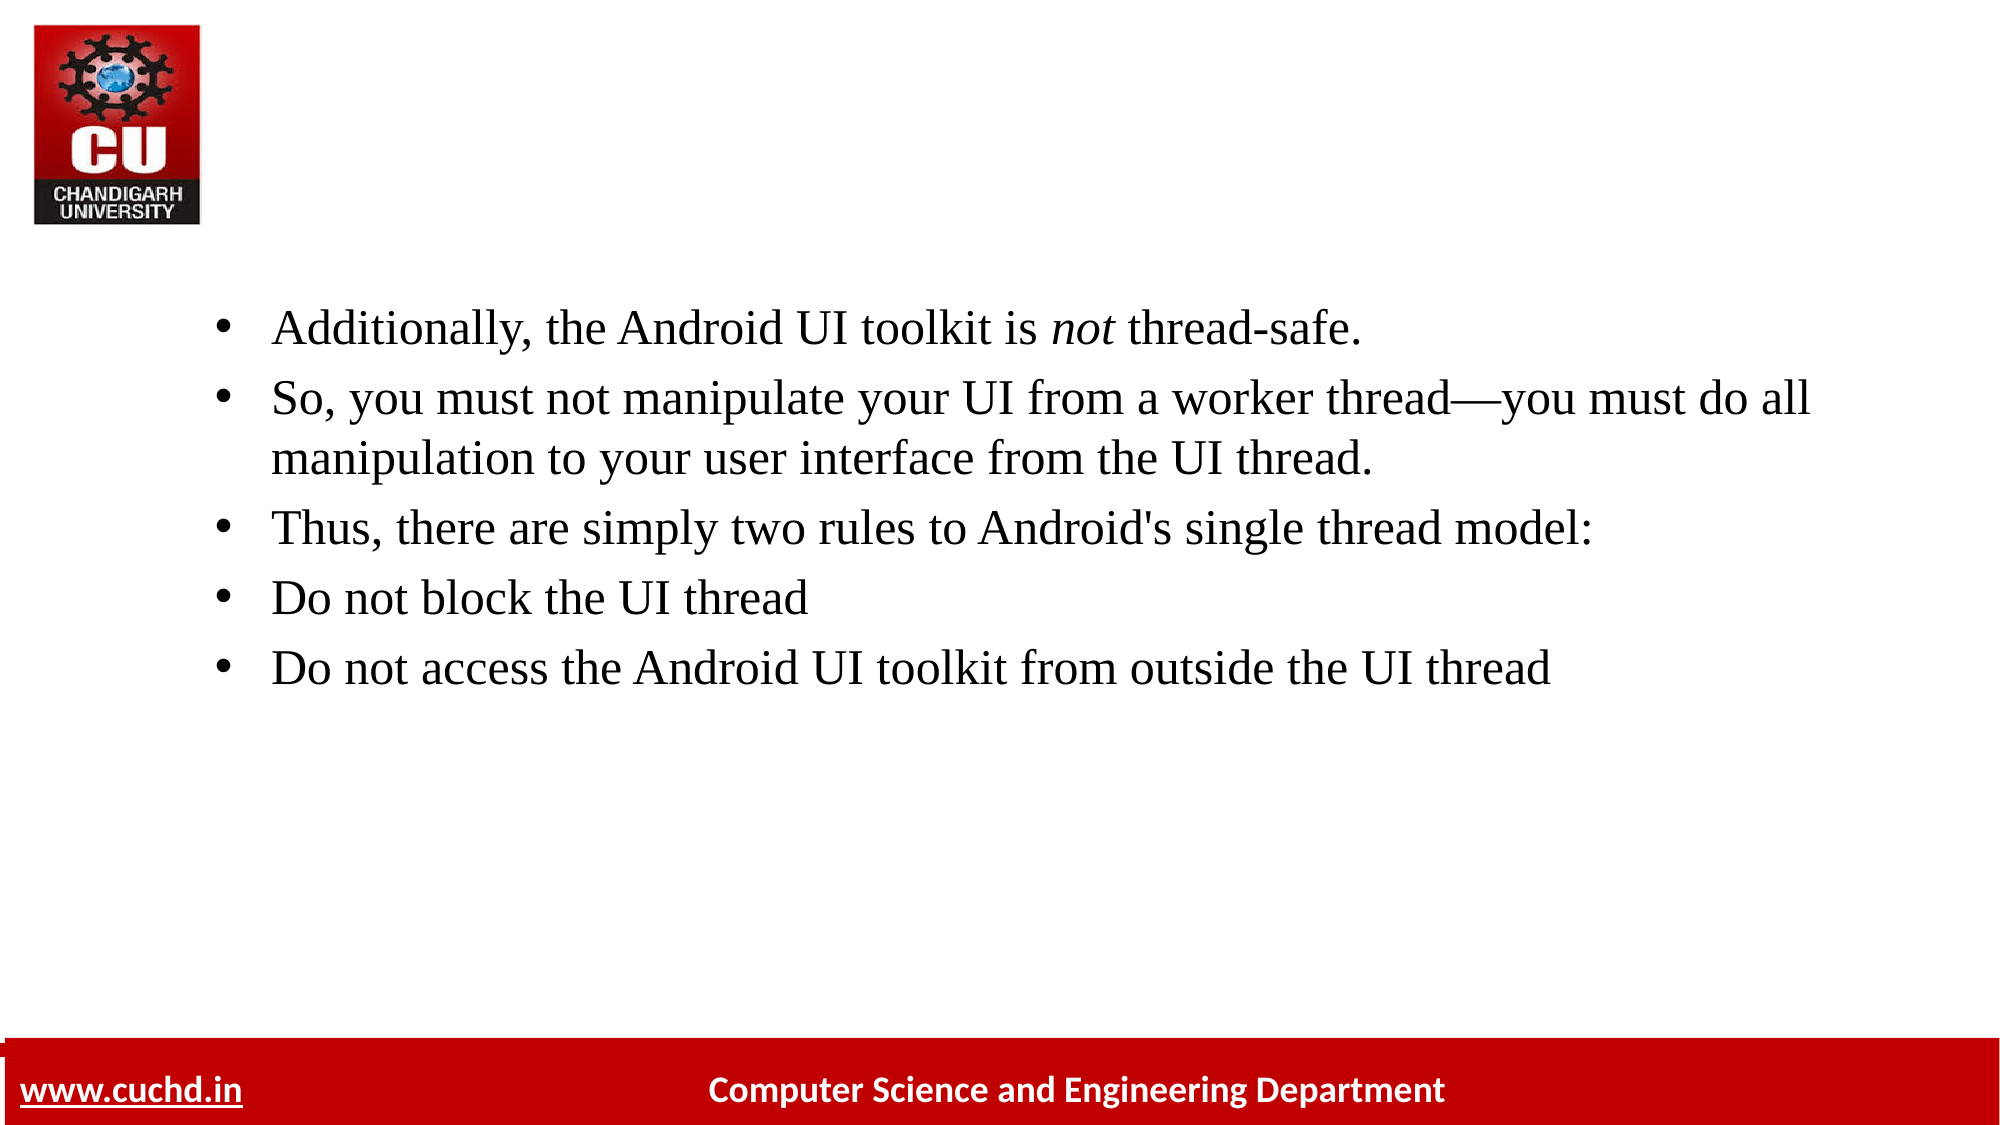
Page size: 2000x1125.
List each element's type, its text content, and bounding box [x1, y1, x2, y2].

list Additionally, the Android UI toolkit is not thread-safe. So, you must not manipulate your UI from a worker thread—you must do all manipulation to your user interface from the UI thread. Thus, there are simply two rules to Android's single thread model: Do not block the UI thread Do not access the Android UI toolkit from outside the UI thread [199, 287, 1950, 1025]
picture [33, 24, 202, 225]
